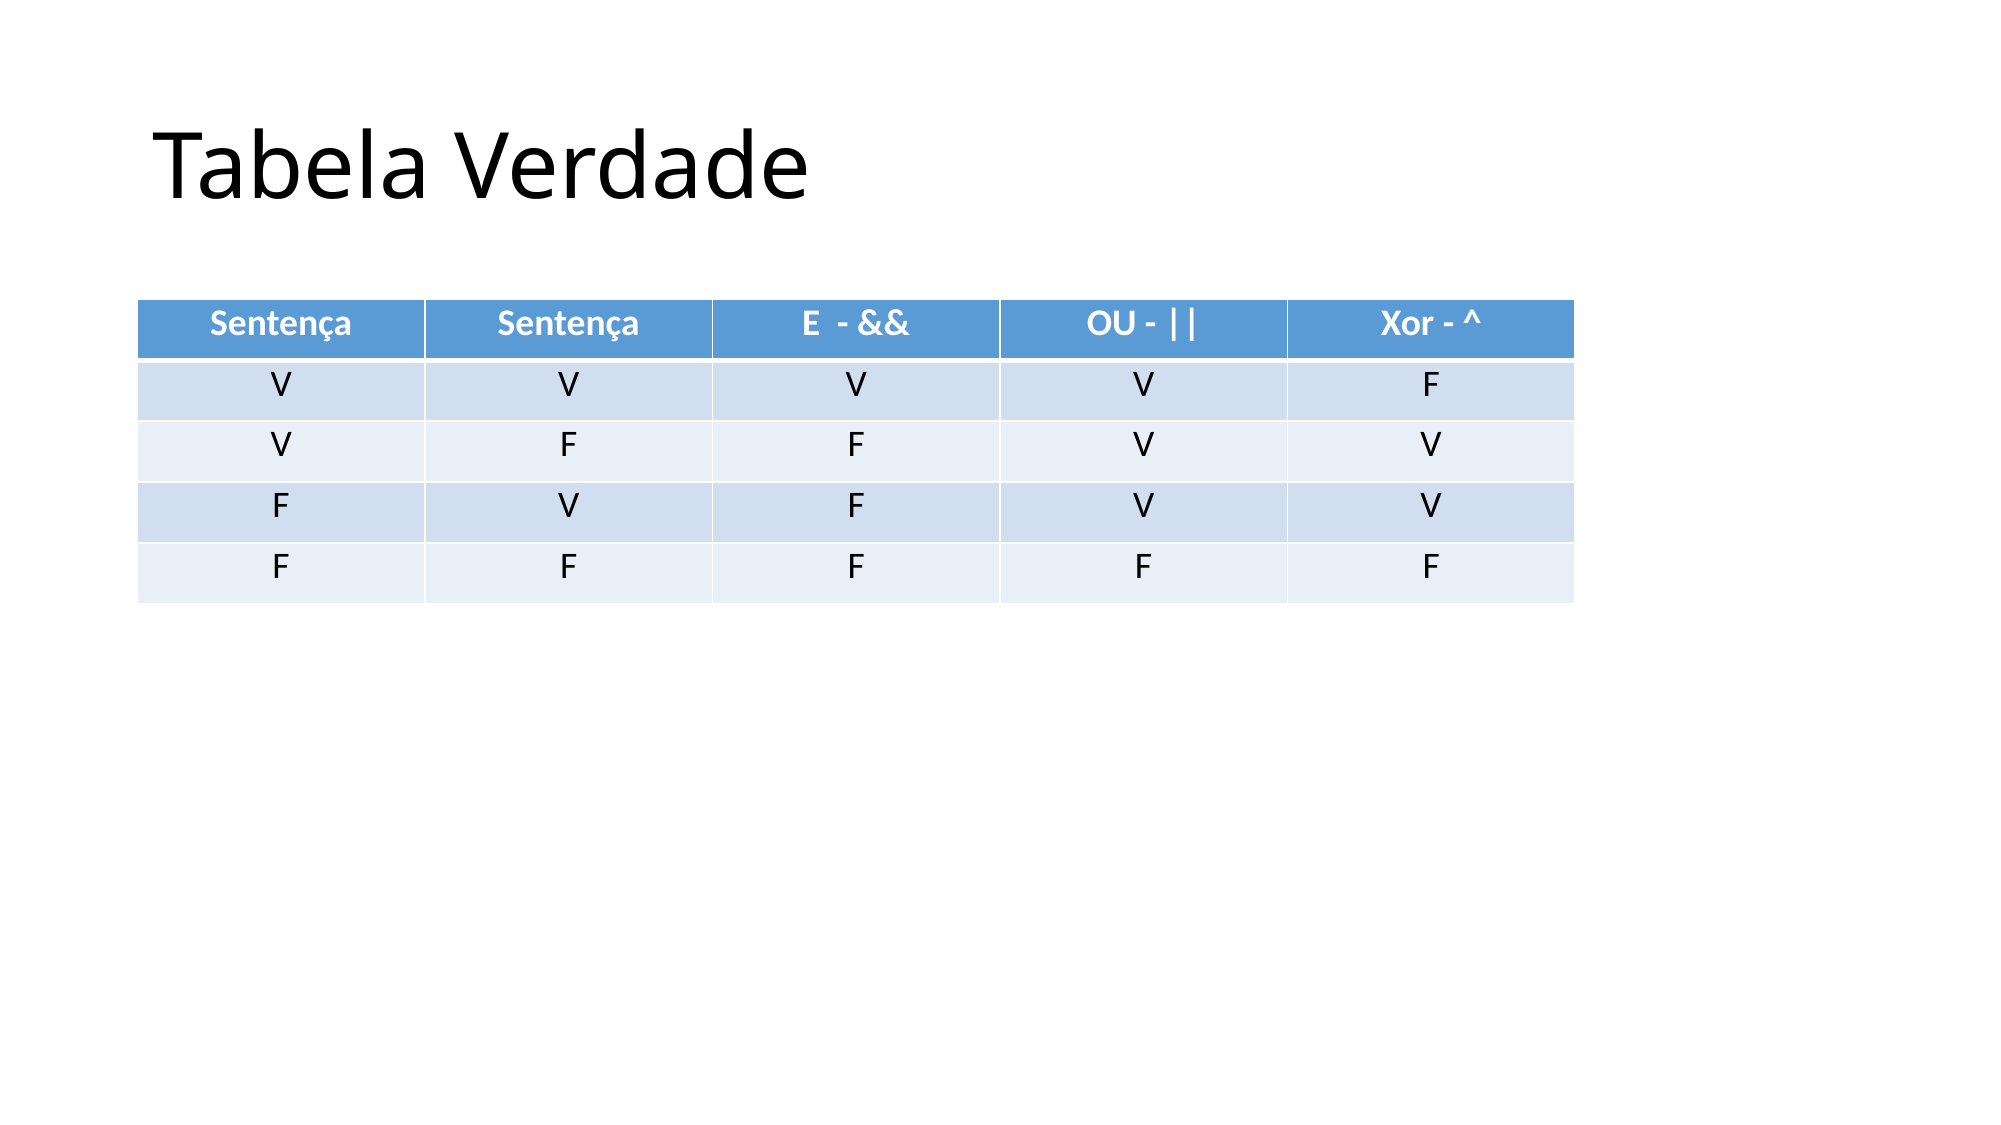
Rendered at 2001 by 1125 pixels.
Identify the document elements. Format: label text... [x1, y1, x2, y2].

table_cell V [713, 363, 999, 420]
table_cell F [426, 544, 712, 603]
table_cell V [1001, 363, 1287, 420]
table_header OU - || [1001, 300, 1287, 358]
title Tabela Verdade [137, 59, 1863, 278]
table_cell V [138, 422, 424, 481]
table_cell F [713, 544, 999, 603]
table_cell F [713, 483, 999, 542]
table_header E - && [713, 300, 999, 358]
table_cell V [138, 363, 424, 420]
table_header Xor - ^ [1288, 300, 1574, 358]
table_cell V [426, 363, 712, 420]
table_cell F [138, 544, 424, 603]
table_cell F [426, 422, 712, 481]
table_header Sentença [138, 300, 424, 358]
table_cell V [1288, 483, 1574, 542]
table_cell F [1288, 544, 1574, 603]
table_cell F [713, 422, 999, 481]
table_header Sentença [426, 300, 712, 358]
table_cell V [1001, 422, 1287, 481]
table_cell F [1288, 363, 1574, 420]
table_cell F [1001, 544, 1287, 603]
table_cell V [1001, 483, 1287, 542]
table_cell V [426, 483, 712, 542]
table_cell F [138, 483, 424, 542]
table_cell V [1288, 422, 1574, 481]
